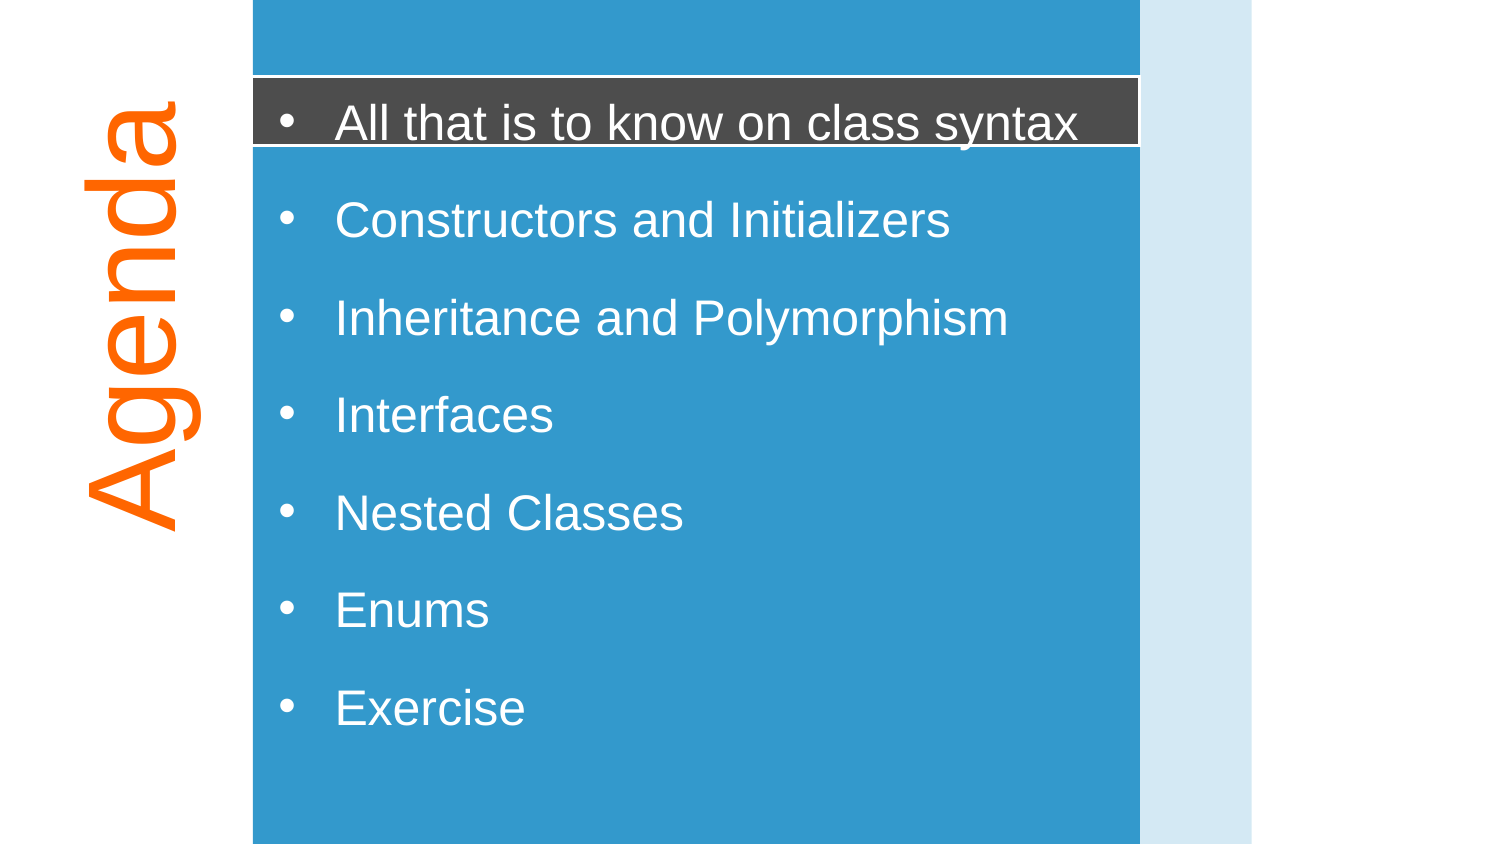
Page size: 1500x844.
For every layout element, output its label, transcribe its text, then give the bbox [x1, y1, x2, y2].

title Agenda [28, 87, 222, 780]
text_box [250, 76, 1140, 146]
list All that is to know on class syntax Constructors and Initializers Inheritance and Polymorphism Interfaces Nested Classes Enums Exercise [263, 82, 1112, 780]
